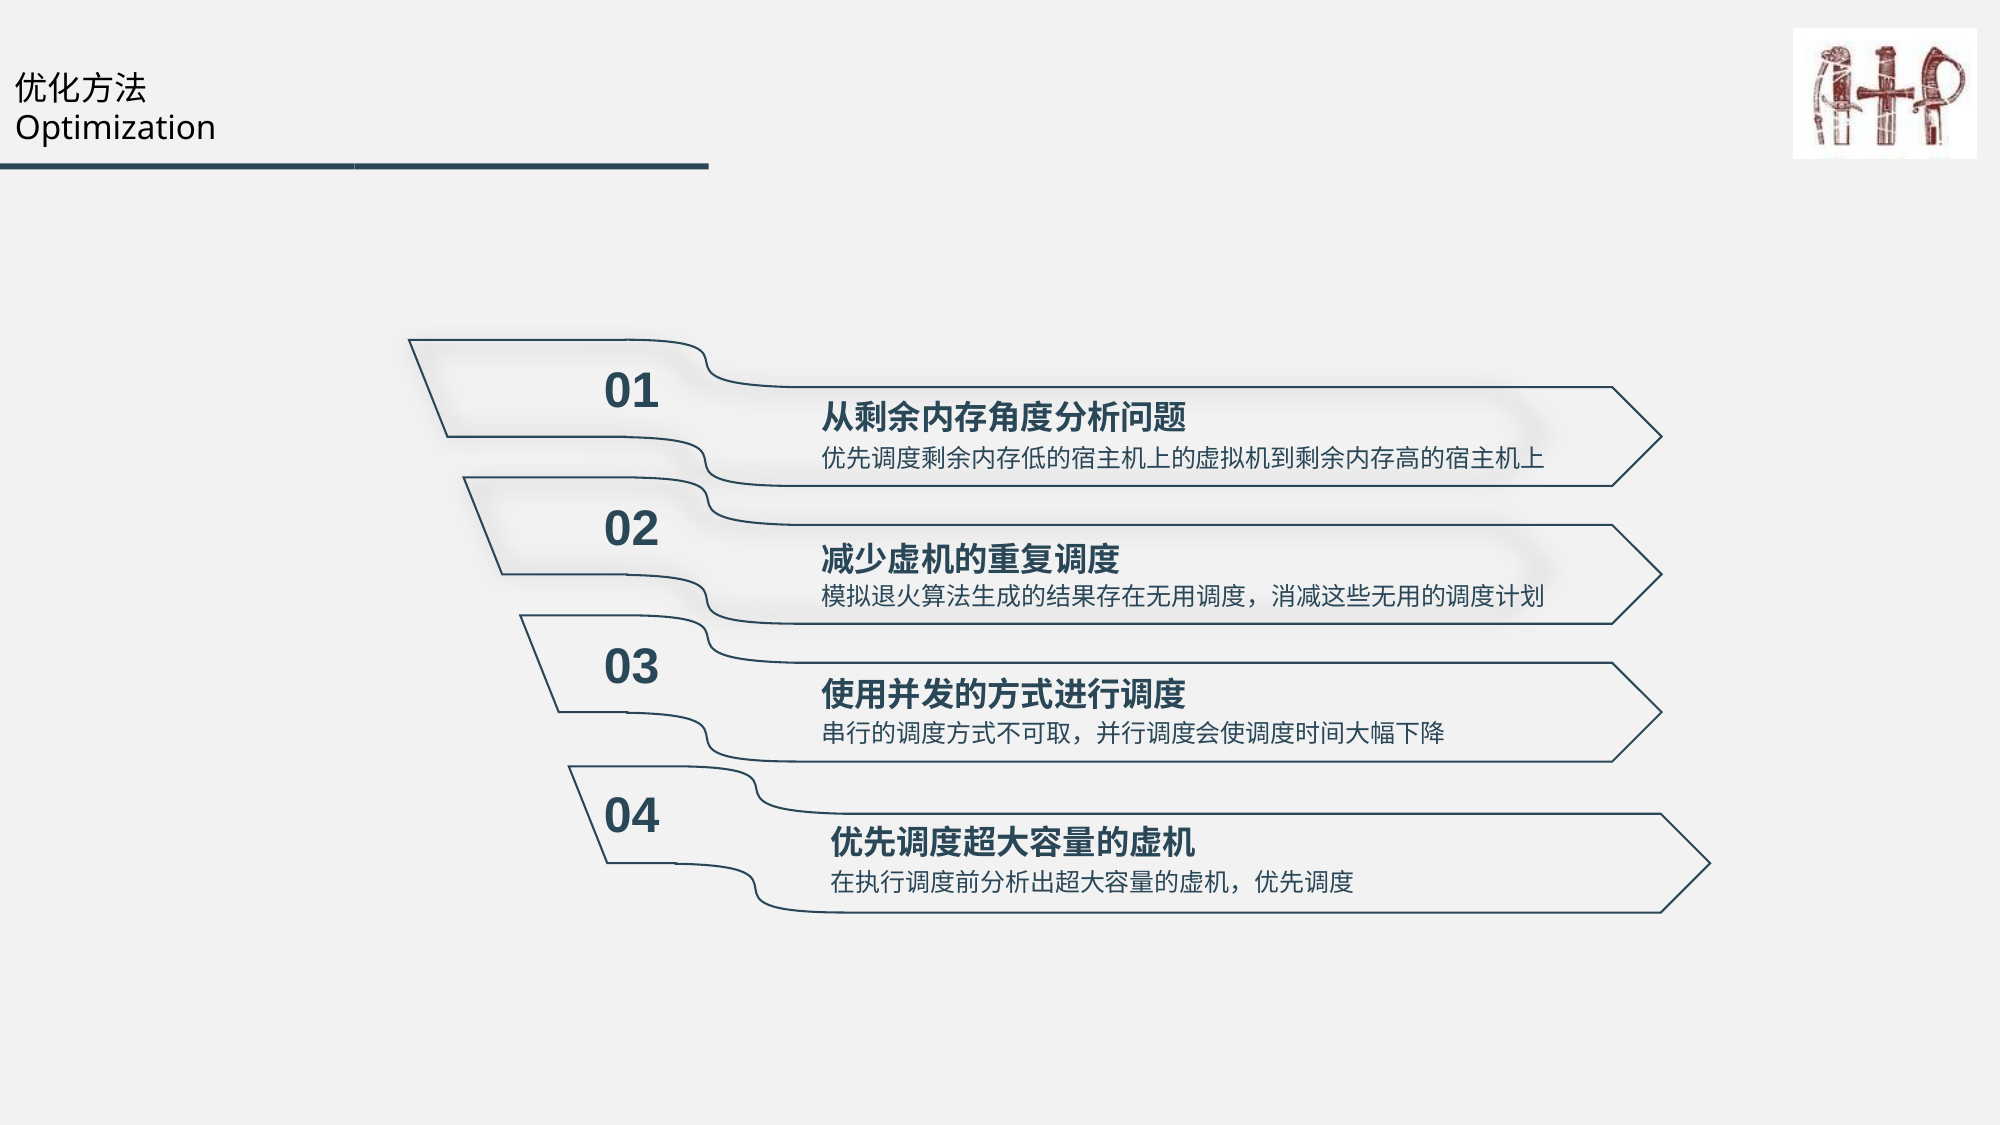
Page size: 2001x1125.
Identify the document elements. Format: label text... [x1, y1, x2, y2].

text_box 01 [582, 350, 681, 426]
text_box 使用并发的方式进行调度 [806, 672, 1302, 719]
text_box [518, 614, 1664, 763]
text_box [567, 765, 1712, 914]
text_box 串行的调度方式不可取，并行调度会使调度时间大幅下降 [806, 717, 1618, 764]
text_box 从剩余内存角度分析问题 [806, 396, 1359, 443]
text_box 在执行调度前分析出超大容量的虚机，优先调度 [815, 866, 1627, 913]
picture [1792, 28, 1977, 159]
text_box 优先调度超大容量的虚机 [815, 820, 1310, 867]
text_box [407, 338, 1664, 487]
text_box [0, 59, 709, 170]
text_box [462, 476, 1664, 625]
text_box 03 [582, 625, 681, 701]
text_box 02 [582, 488, 681, 563]
text_box 04 [582, 774, 681, 850]
text_box 模拟退火算法生成的结果存在无用调度，消减这些无用的调度计划 [806, 579, 1645, 624]
text_box 减少虚机的重复调度 [806, 538, 1145, 580]
text_box 优先调度剩余内存低的宿主机上的虚拟机到剩余内存高的宿主机上 [806, 442, 1592, 488]
